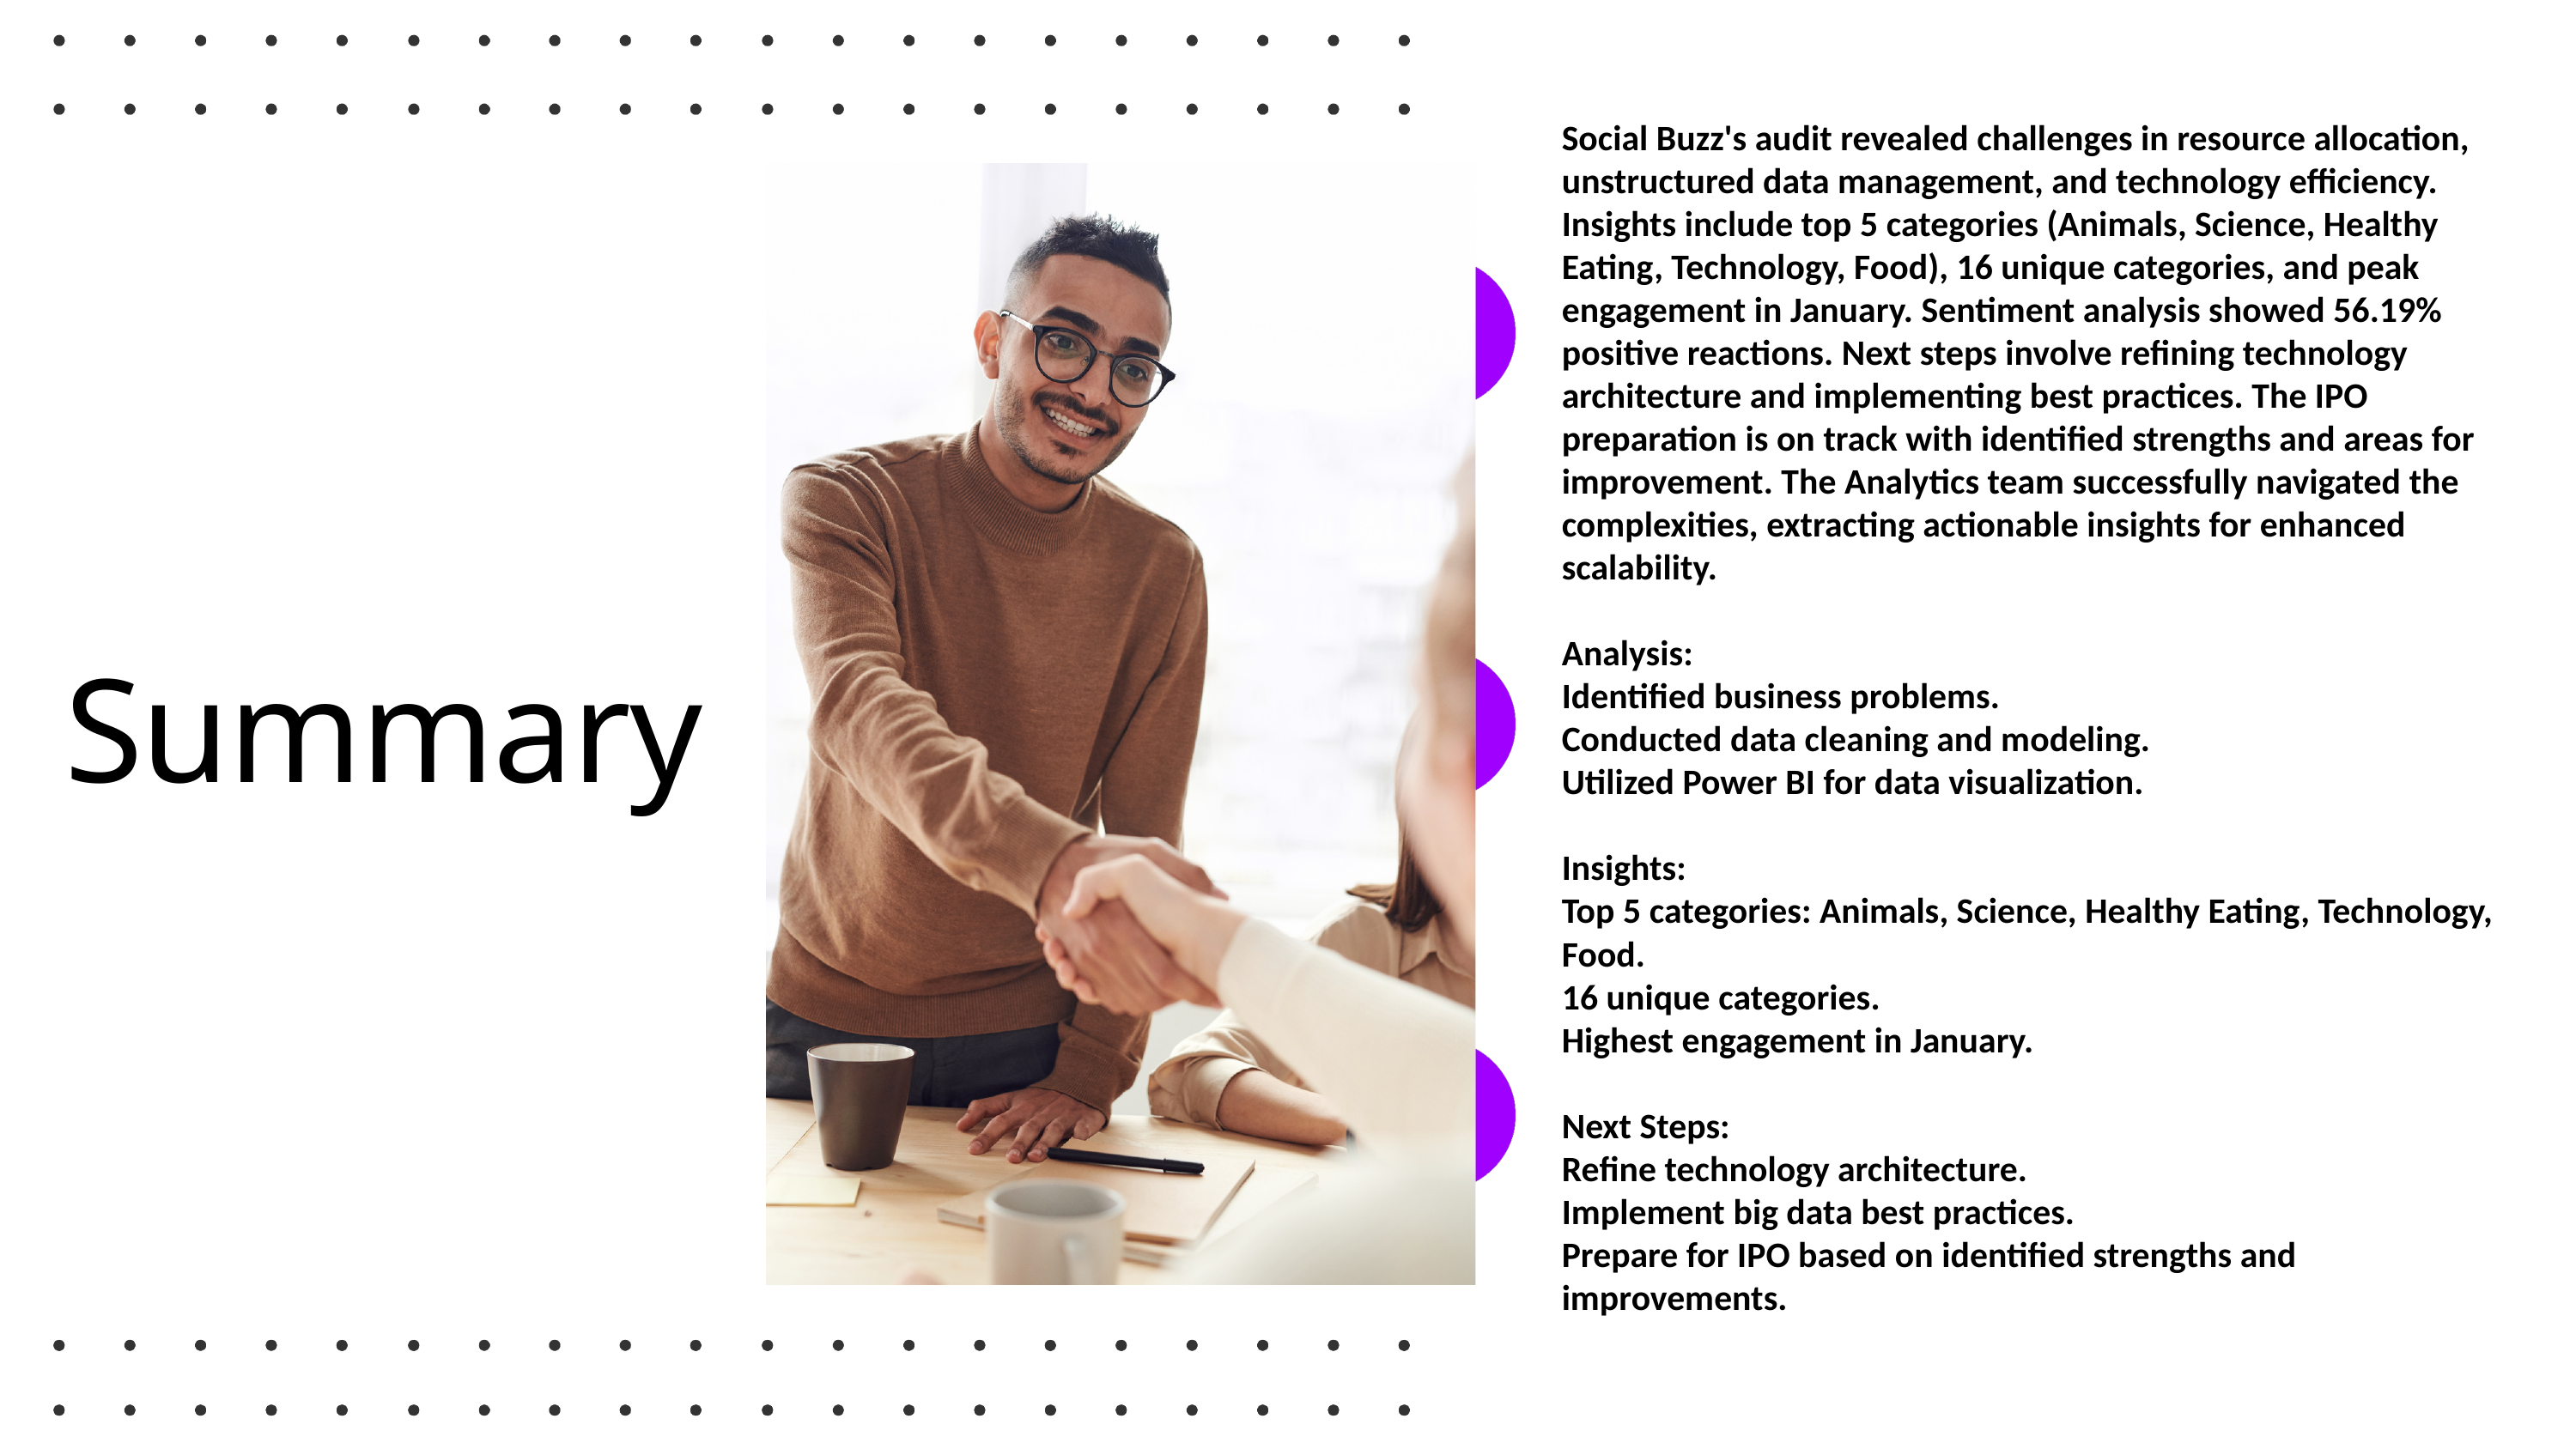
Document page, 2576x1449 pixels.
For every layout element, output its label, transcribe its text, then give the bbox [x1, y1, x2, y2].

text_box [1631, 980, 2432, 1104]
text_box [1631, 221, 2432, 345]
text_box Summary [64, 639, 727, 811]
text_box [46, 1335, 1414, 1449]
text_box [46, 0, 1414, 118]
text_box Social Buzz's audit revealed challenges in resource allocation, unstructured data management, and technology efficiency. Insights include top 5 categories (Animals, Science, Healthy Eating, Technology, Food), 16 unique categories, and peak engagement in January. Sentiment analysis showed 56.19% positive reactions. Next steps involve refining technology architecture and implementing best practices. The IPO preparation is on track with identified strengths and areas for improvement. The Analytics team successfully navigated the complexities, extracting actionable insights for enhanced scalability. Analysis: Identified business problems. Conducted data cleaning and modeling. Utilized Power BI for data visualization. Insights: Top 5 categories: Animals, Science, Healthy Eating, Technology, Food. 16 unique categories. Highest engagement in January. Next Steps: Refine technology architecture. Implement big data best practices. Prepare for IPO based on identified strengths and improvements. [1548, 108, 2514, 1324]
picture [765, 163, 1562, 1286]
